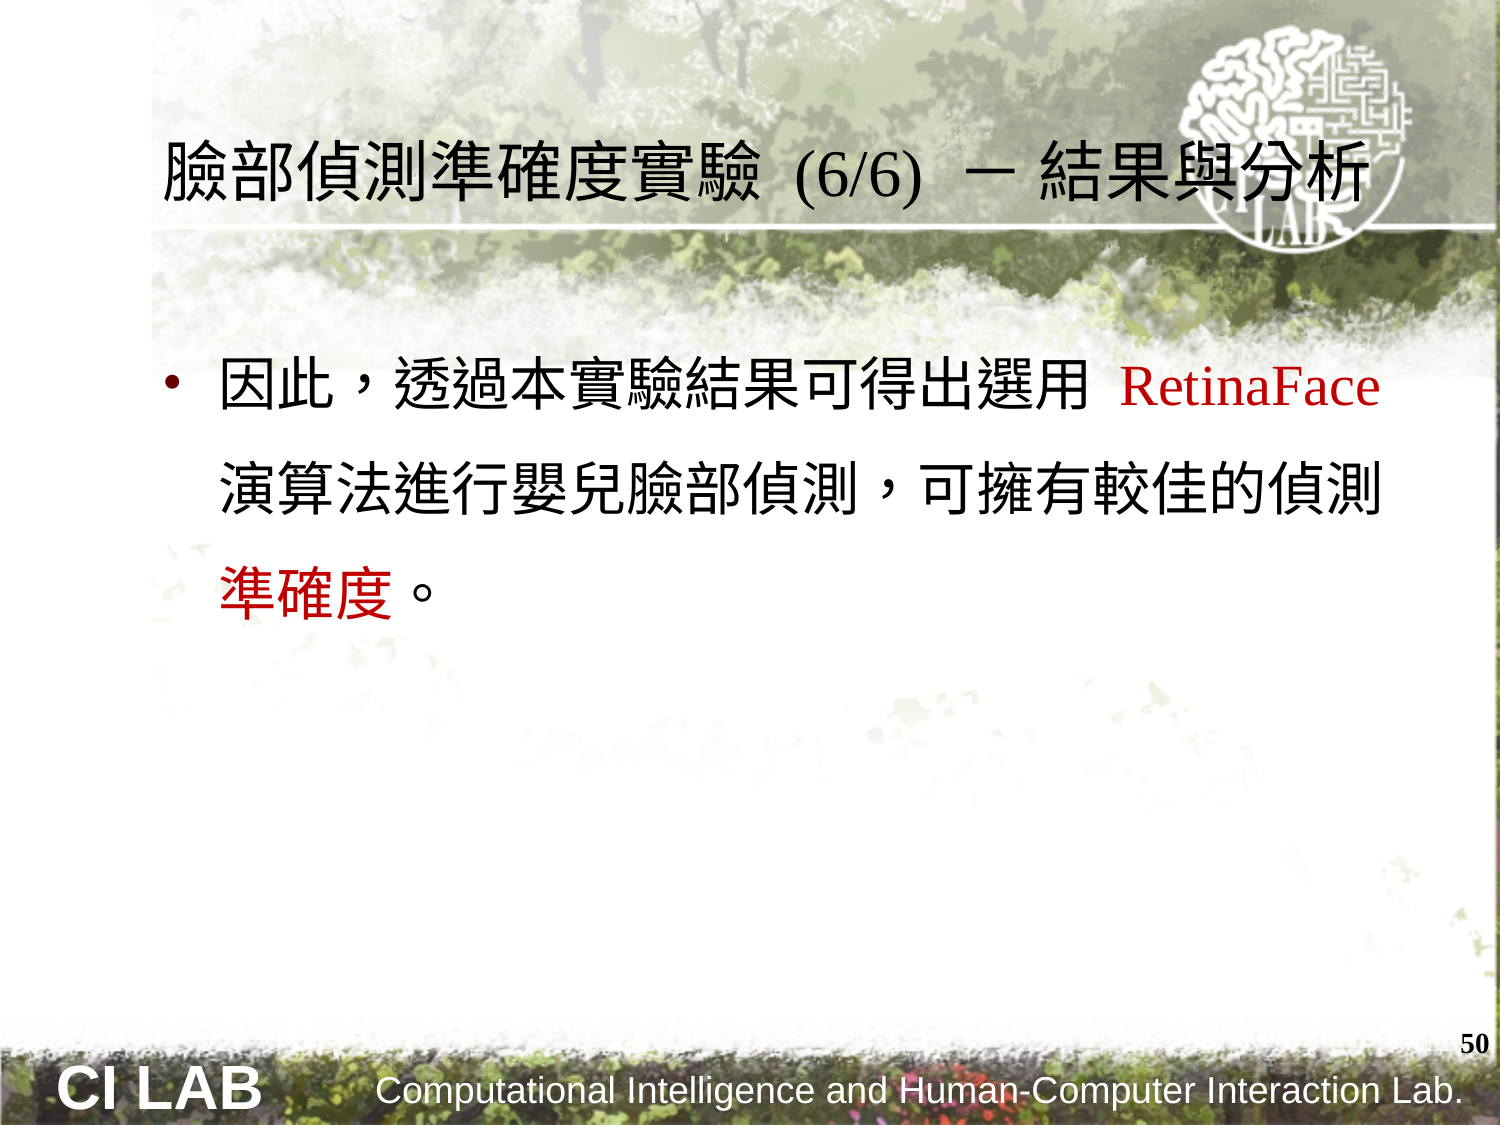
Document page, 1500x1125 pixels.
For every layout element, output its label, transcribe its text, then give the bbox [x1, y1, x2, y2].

slide_number 50 [1426, 985, 1500, 1067]
text_box 因此，透過本實驗結果可得出選用 RetinaFace 演算法進行嬰兒臉部偵測，可擁有較佳的偵測準確度。 [147, 304, 1410, 961]
title 臉部偵測準確度實驗 (6/6) － 結果與分析 [147, 31, 1448, 219]
picture [0, 0, 1500, 1125]
